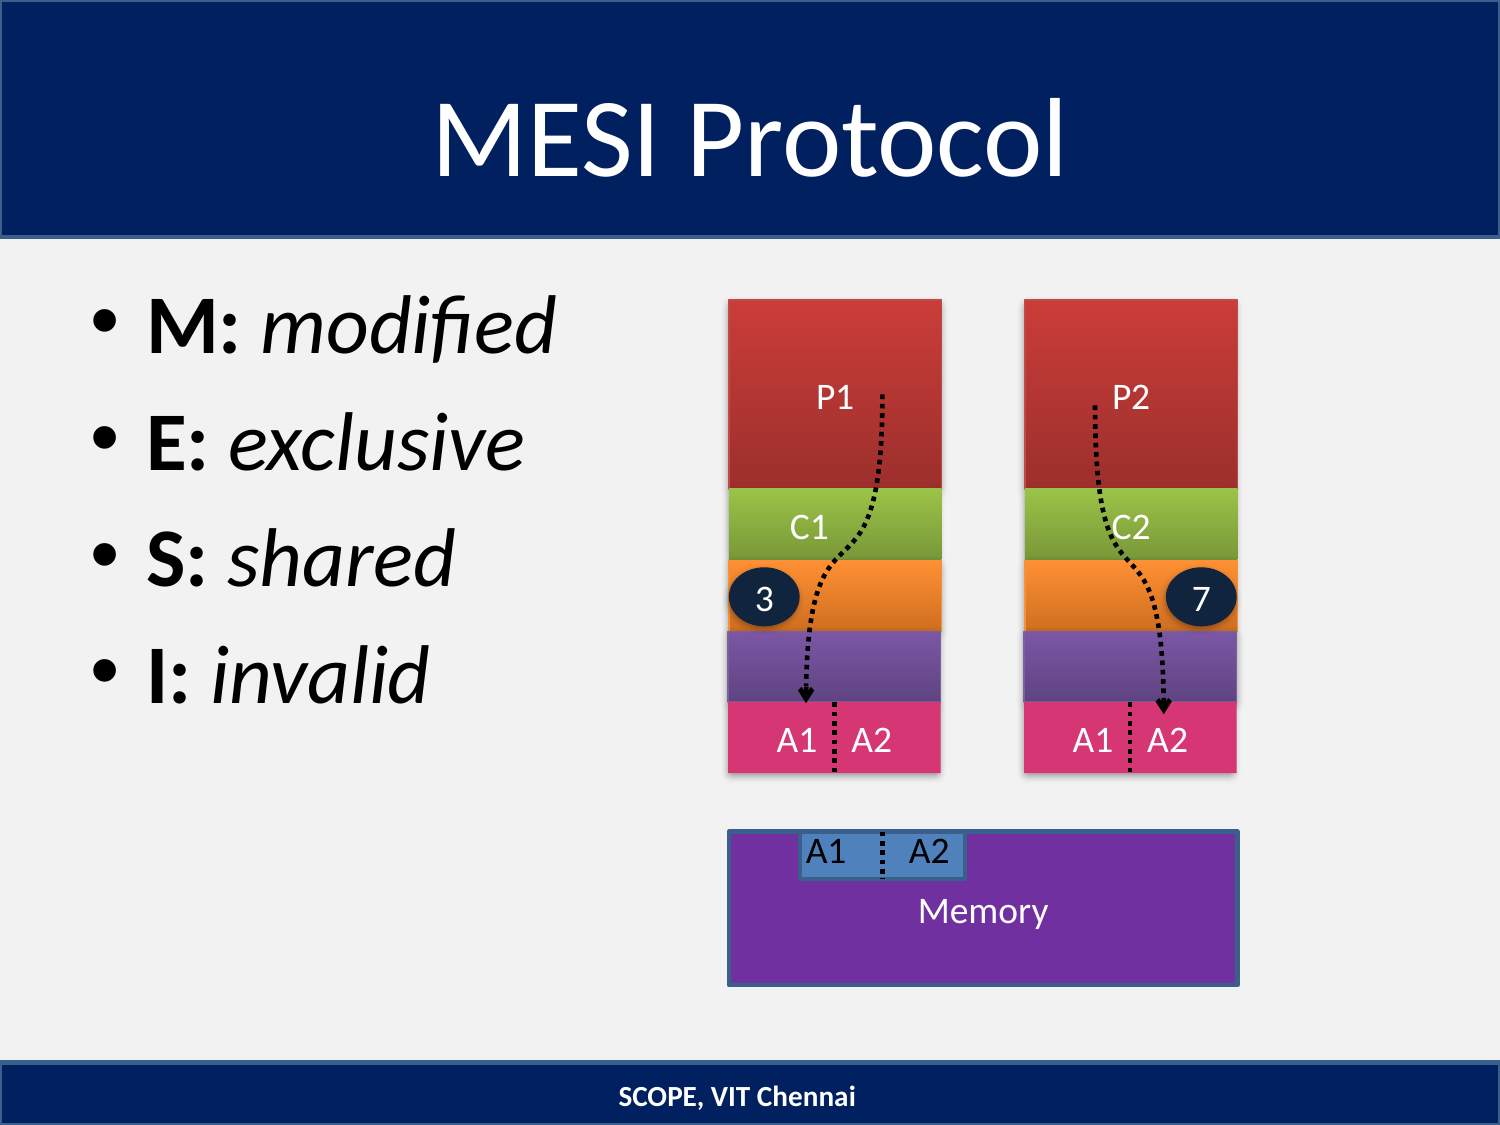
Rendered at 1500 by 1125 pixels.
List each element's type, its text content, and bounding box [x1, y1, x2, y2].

title MESI Protocol [50, 37, 1450, 225]
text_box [727, 299, 1238, 986]
footer SCOPE, VIT Chennai [412, 1065, 1063, 1125]
list M: modified E: exclusive S: shared I: invalid [75, 262, 600, 1005]
